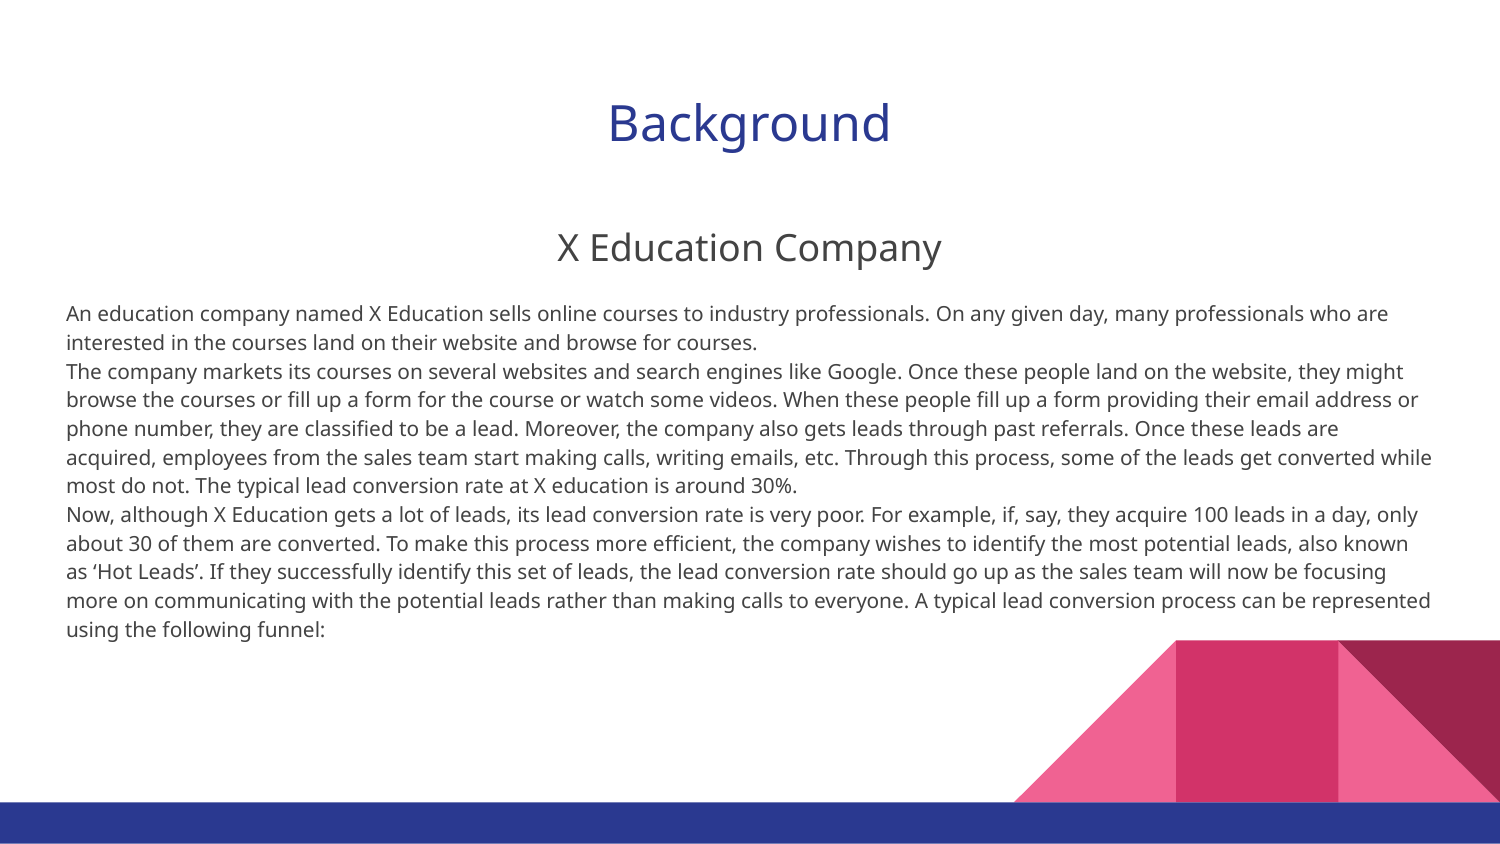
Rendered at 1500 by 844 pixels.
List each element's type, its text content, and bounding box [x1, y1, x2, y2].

title Background [51, 67, 1449, 167]
list X Education Company An education company named X Education sells online courses to industry professionals. On any given day, many professionals who are interested in the courses land on their website and browse for courses. The company markets its courses on several websites and search engines like Google. Once these people land on the website, they might browse the courses or fill up a form for the course or watch some videos. When these people fill up a form providing their email address or phone number, they are classified to be a lead. Moreover, the company also gets leads through past referrals. Once these leads are acquired, employees from the sales team start making calls, writing emails, etc. Through this process, some of the leads get converted while most do not. The typical lead conversion rate at X education is around 30%. Now, although X Education gets a lot of leads, its lead conversion rate is very poor. For example, if, say, they acquire 100 leads in a day, only about 30 of them are converted. To make this process more efficient, the company wishes to identify the most potential leads, also known as ‘Hot Leads’. If they successfully identify this set of leads, the lead conversion rate should go up as the sales team will now be focusing more on communicating with the potential leads rather than making calls to everyone. A typical lead conversion process can be represented using the following funnel: [51, 201, 1449, 750]
